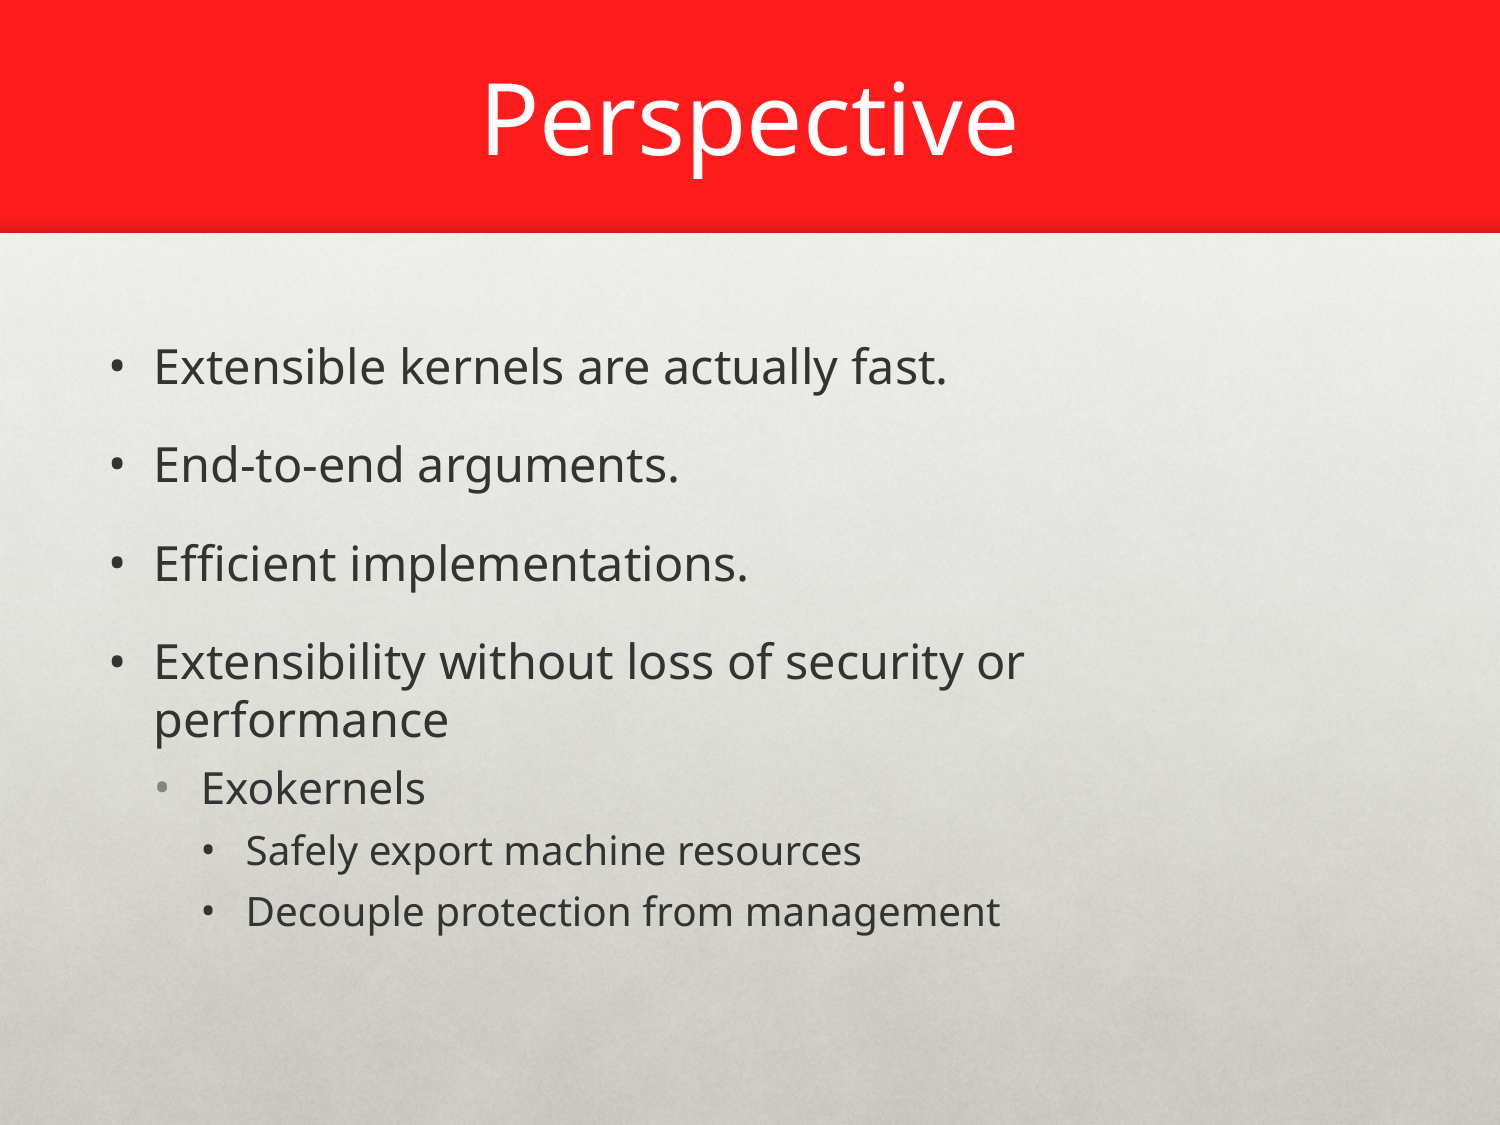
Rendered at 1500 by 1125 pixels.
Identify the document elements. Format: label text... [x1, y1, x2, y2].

picture [0, 214, 1500, 1125]
title Perspective [127, 10, 1372, 221]
list Extensible kernels are actually fast. End-to-end arguments. Efficient implementations. Extensibility without loss of security or performance Exokernels Safely export machine resources Decouple protection from management [93, 328, 1257, 947]
